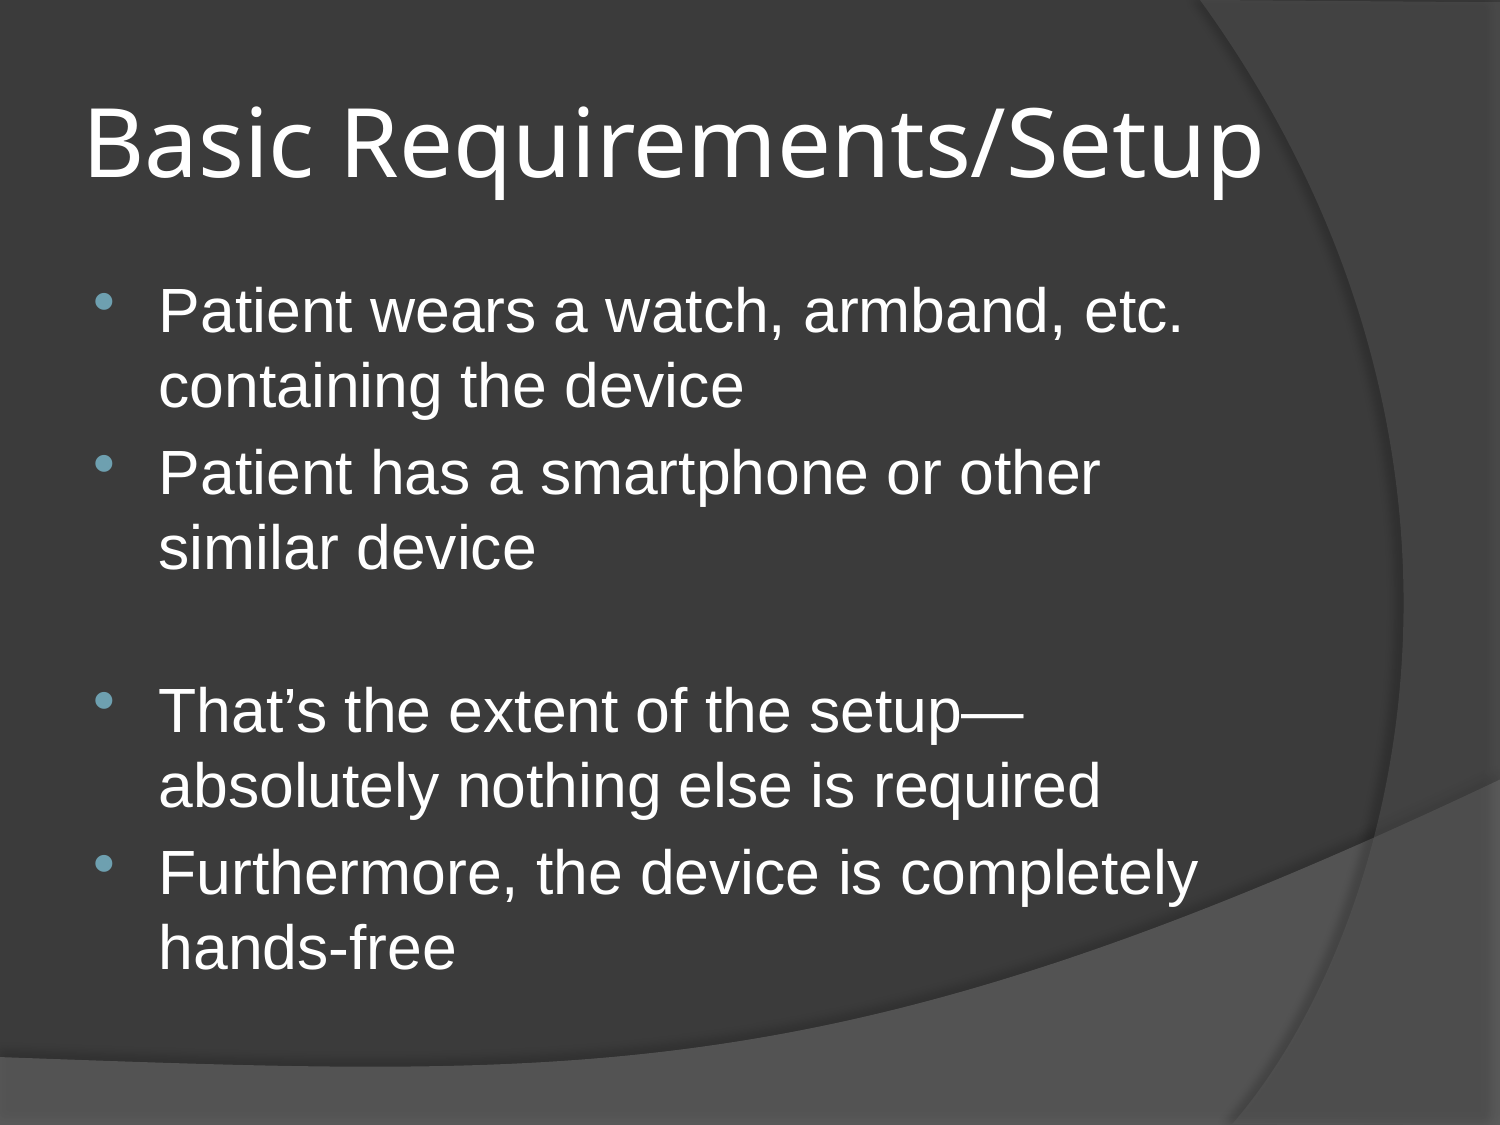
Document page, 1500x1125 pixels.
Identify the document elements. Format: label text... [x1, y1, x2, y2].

title Basic Requirements/Setup [75, 45, 1300, 233]
list Patient wears a watch, armband, etc. containing the device Patient has a smartphone or other similar device That’s the extent of the setup—absolutely nothing else is required Furthermore, the device is completely hands-free [75, 262, 1300, 1005]
